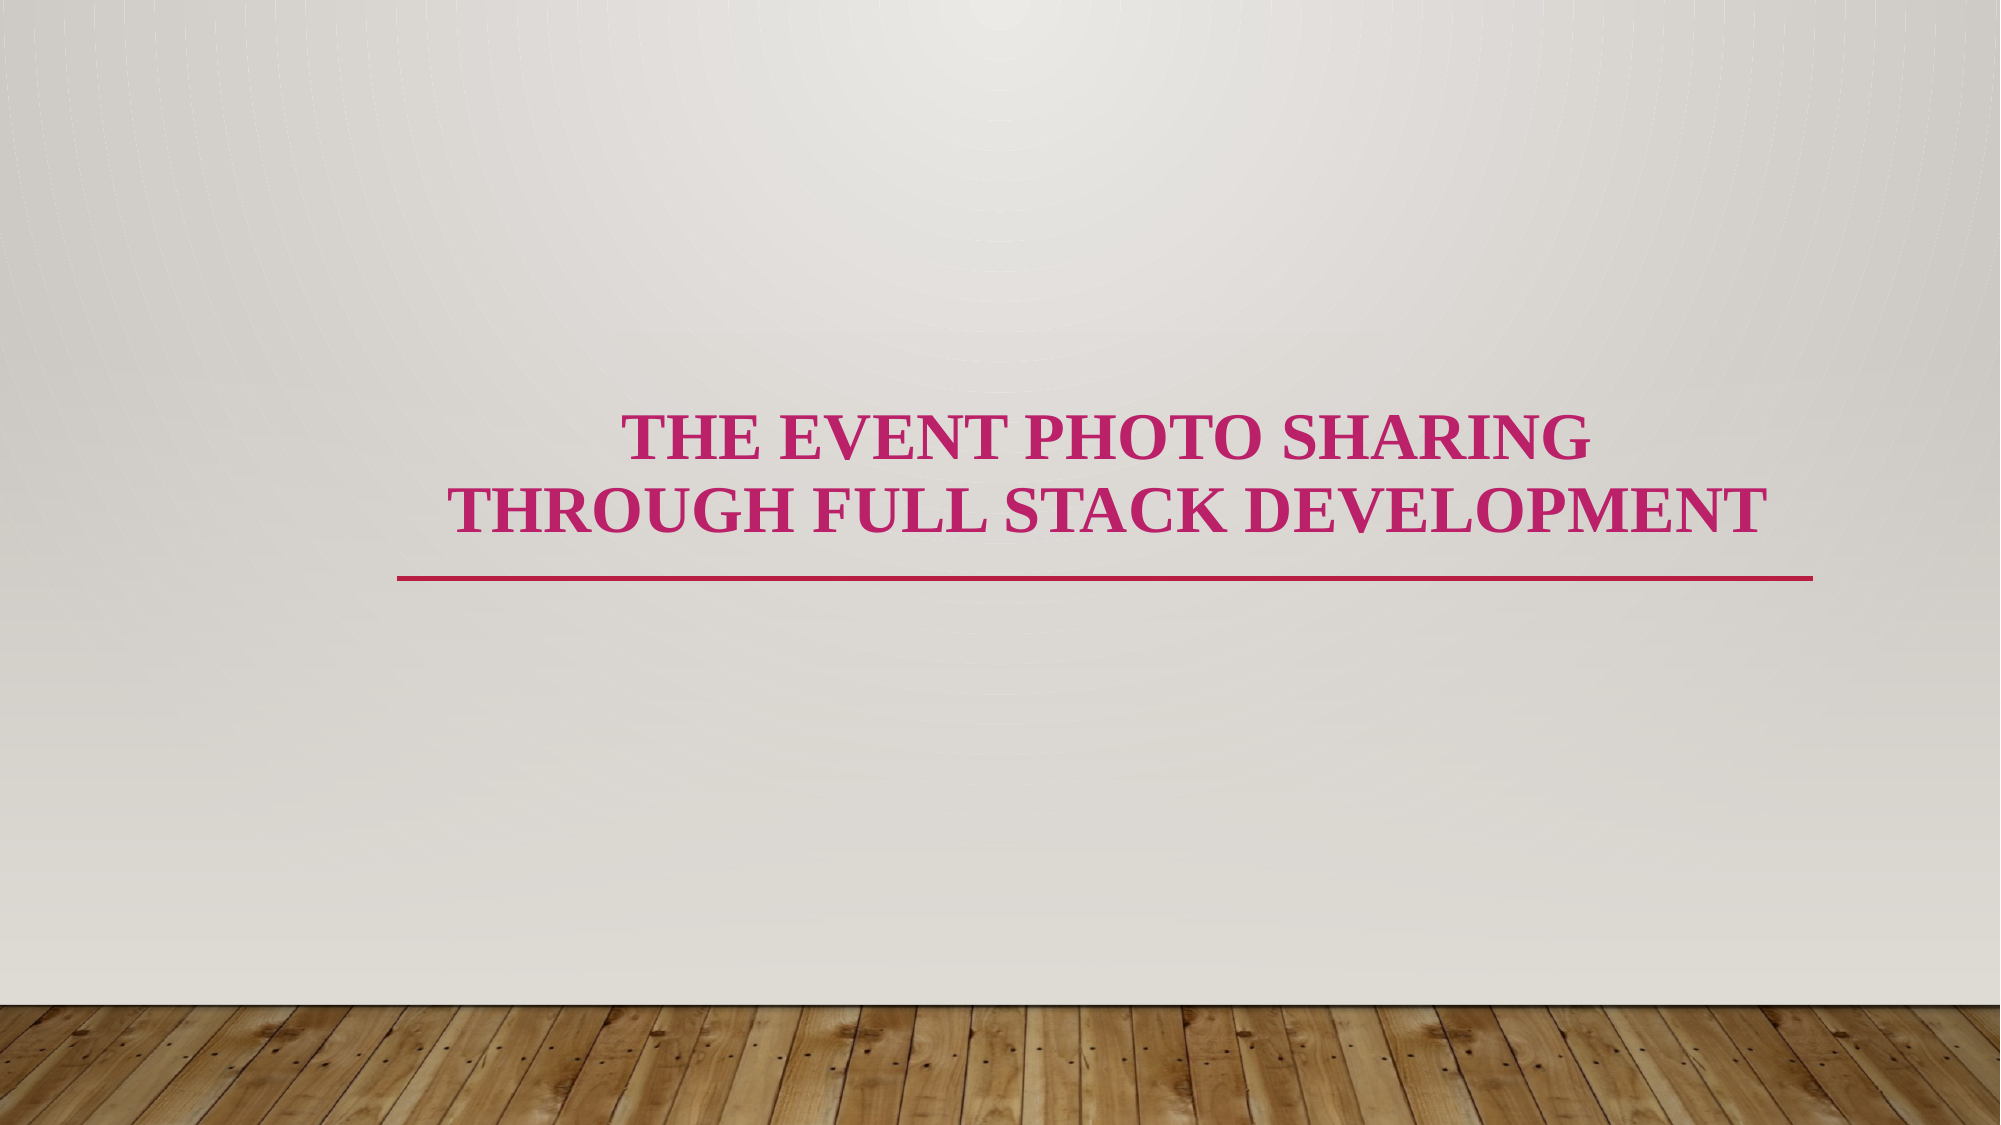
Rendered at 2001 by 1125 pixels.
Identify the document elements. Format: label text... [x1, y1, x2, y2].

picture [0, 1005, 2000, 1125]
title The Event Photo Sharing through Full Stack Development [428, 393, 1788, 547]
